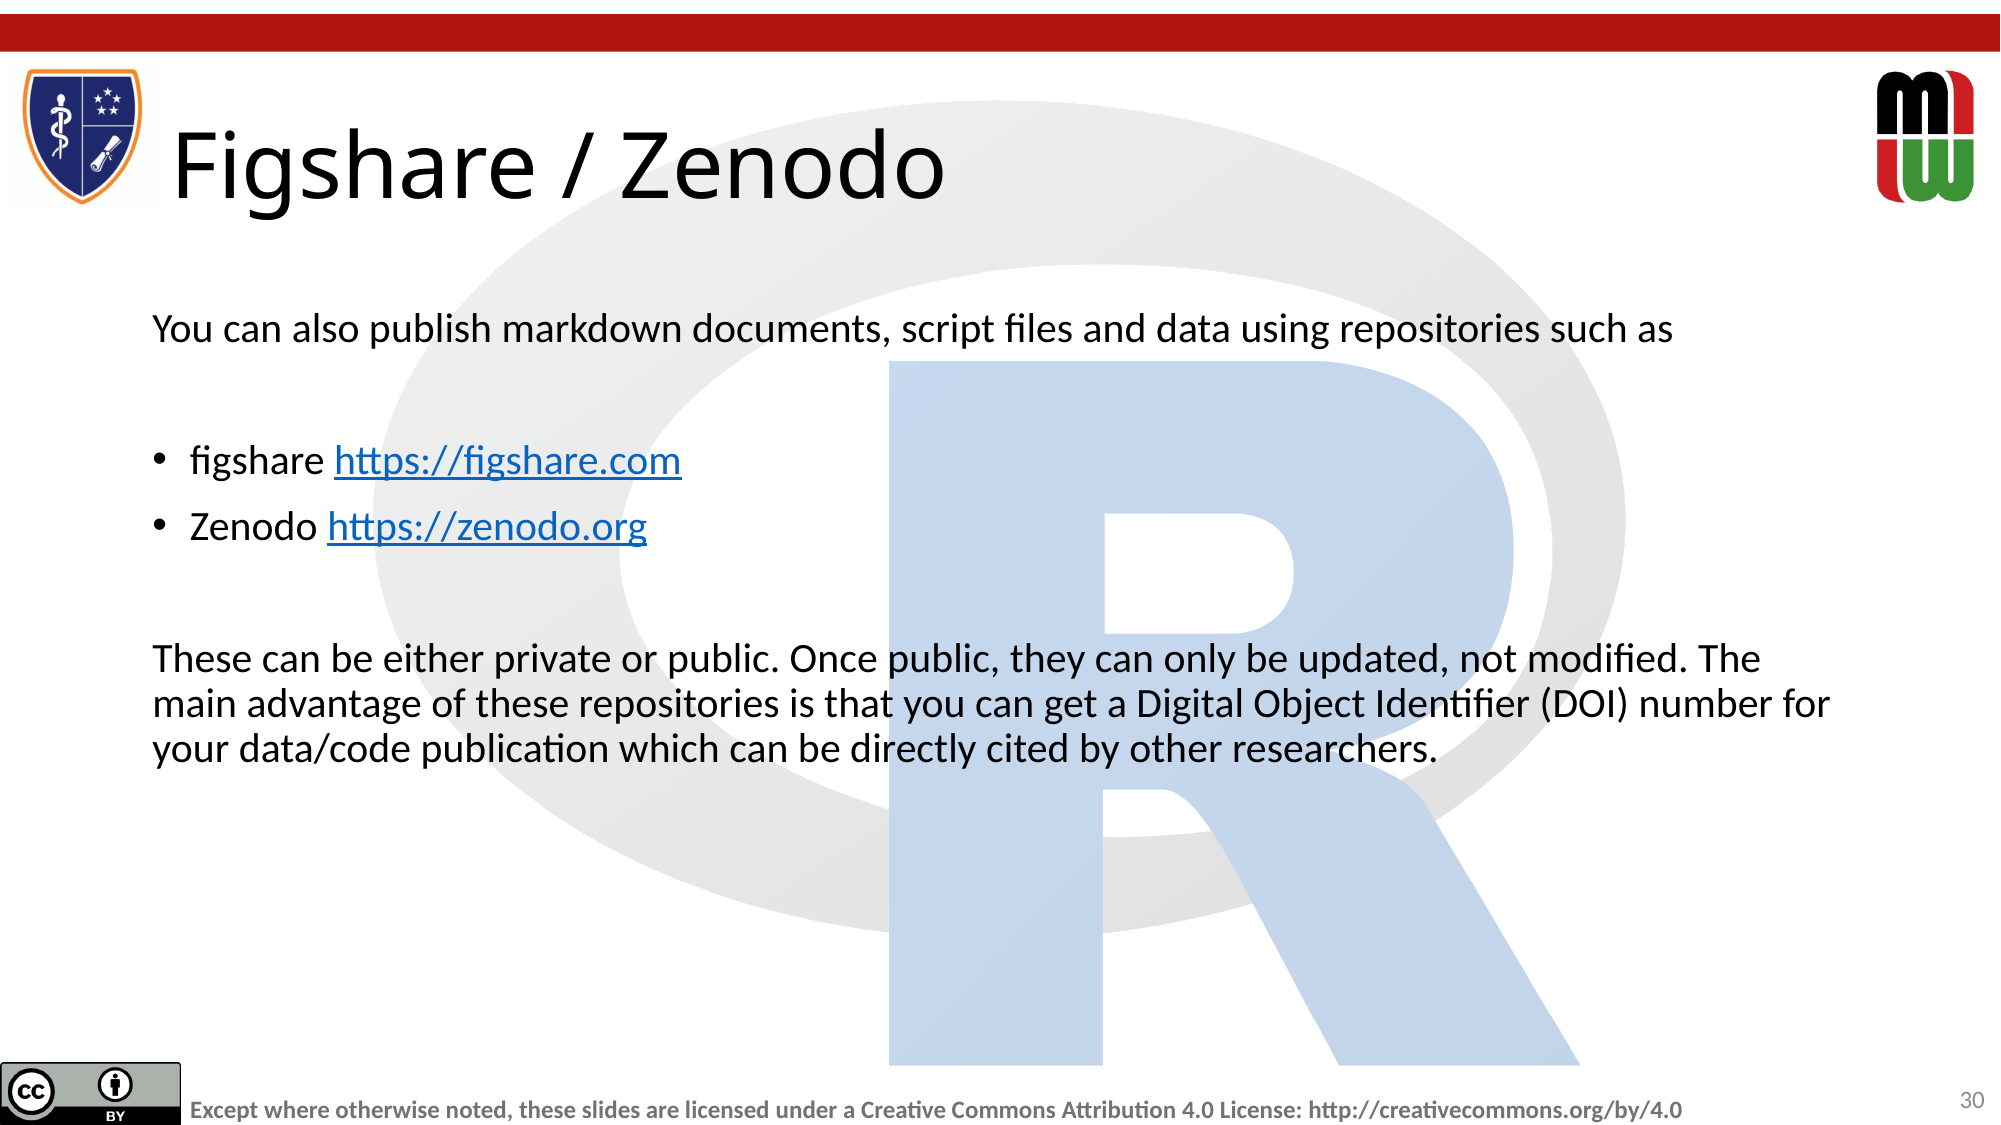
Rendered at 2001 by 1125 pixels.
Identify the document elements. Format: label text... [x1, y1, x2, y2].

slide_number 30 [1550, 1073, 2000, 1125]
picture [4, 59, 155, 213]
picture [0, 1062, 181, 1125]
list You can also publish markdown documents, script files and data using repositories such as figshare https://figshare.com Zenodo https://zenodo.org These can be either private or public. Once public, they can only be updated, not modified. The main advantage of these repositories is that you can get a Digital Object Identifier (DOI) number for your data/code publication which can be directly cited by other researchers. [137, 299, 1863, 1066]
title Figshare / Zenodo [155, 59, 1851, 278]
